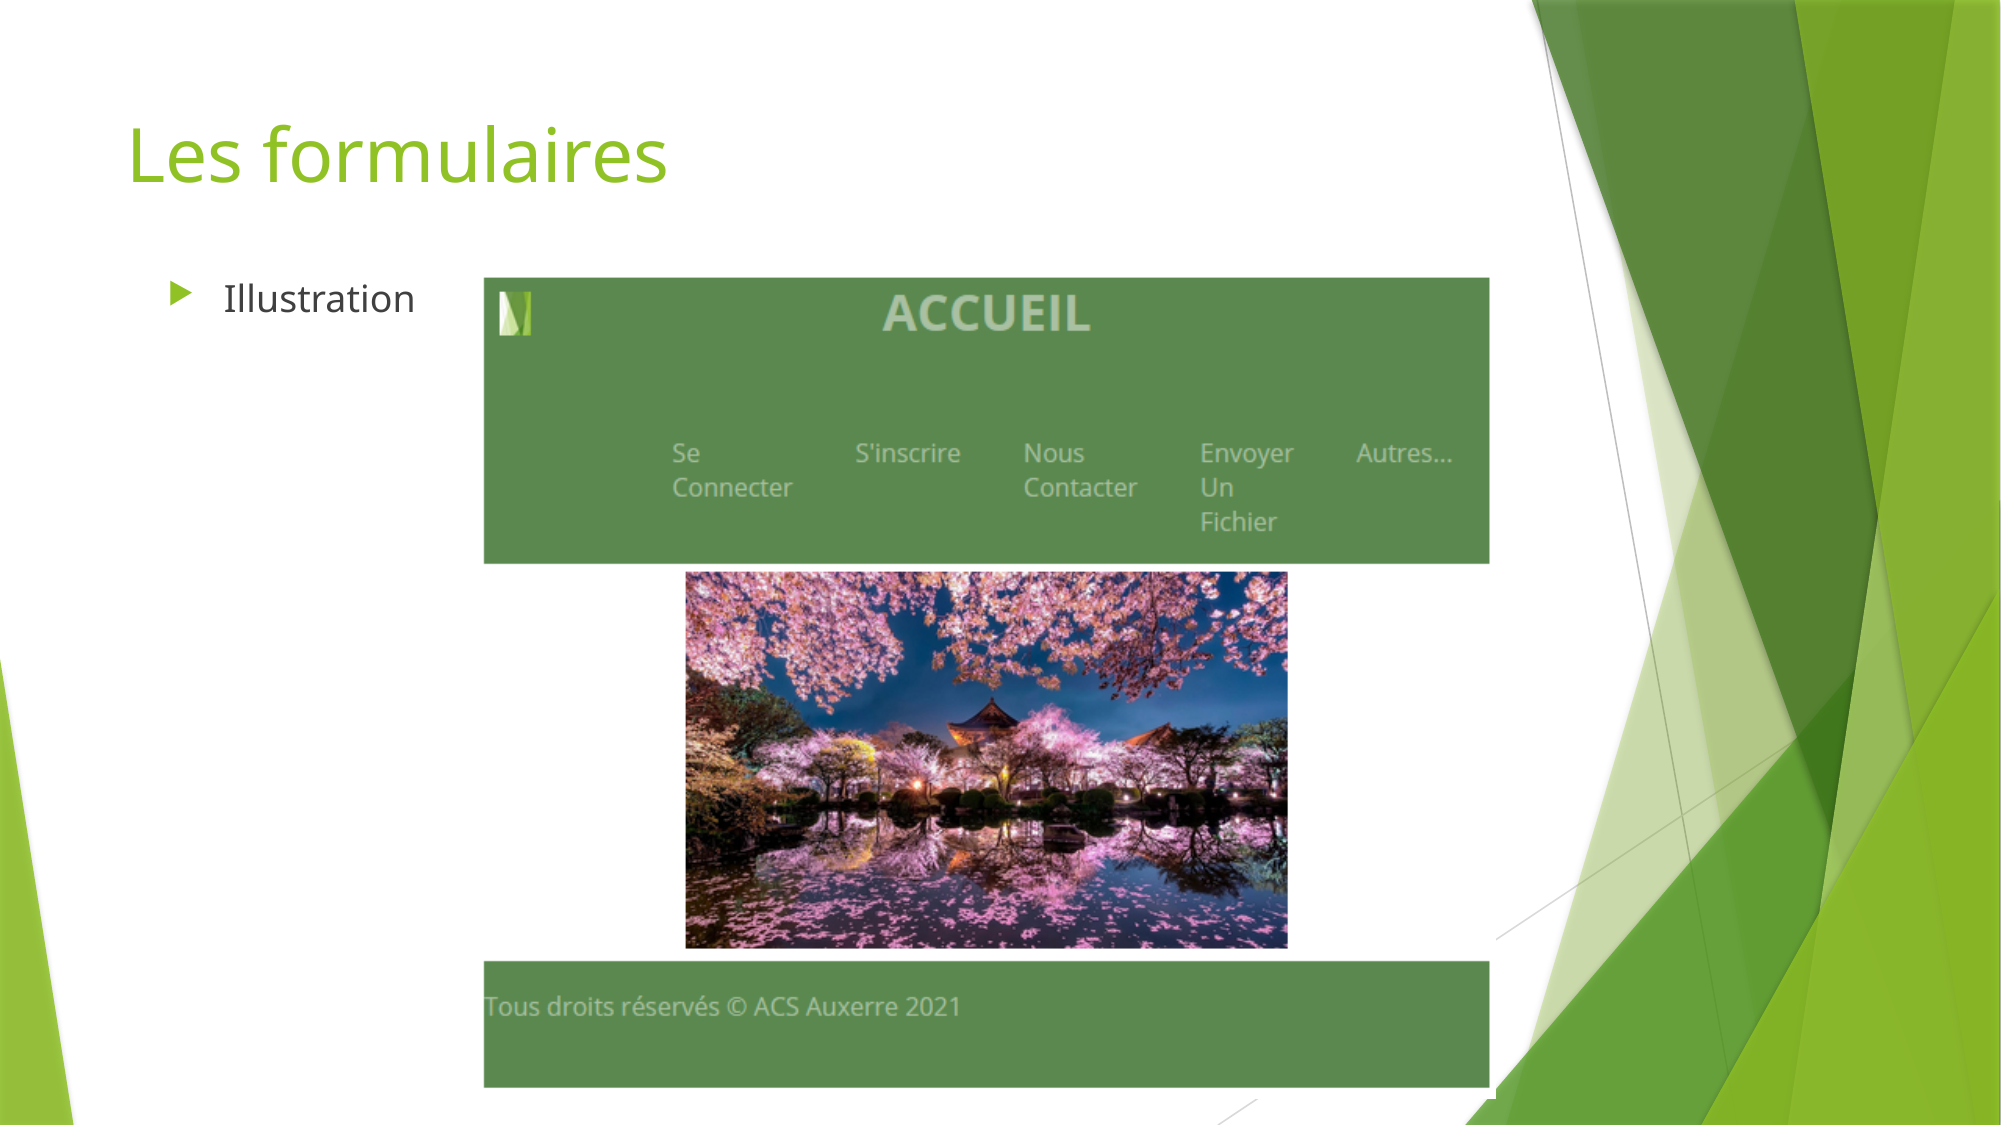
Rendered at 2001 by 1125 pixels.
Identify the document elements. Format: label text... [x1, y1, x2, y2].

list Illustration [152, 267, 477, 366]
picture [478, 267, 1497, 1100]
title Les formulaires [111, 99, 1522, 317]
